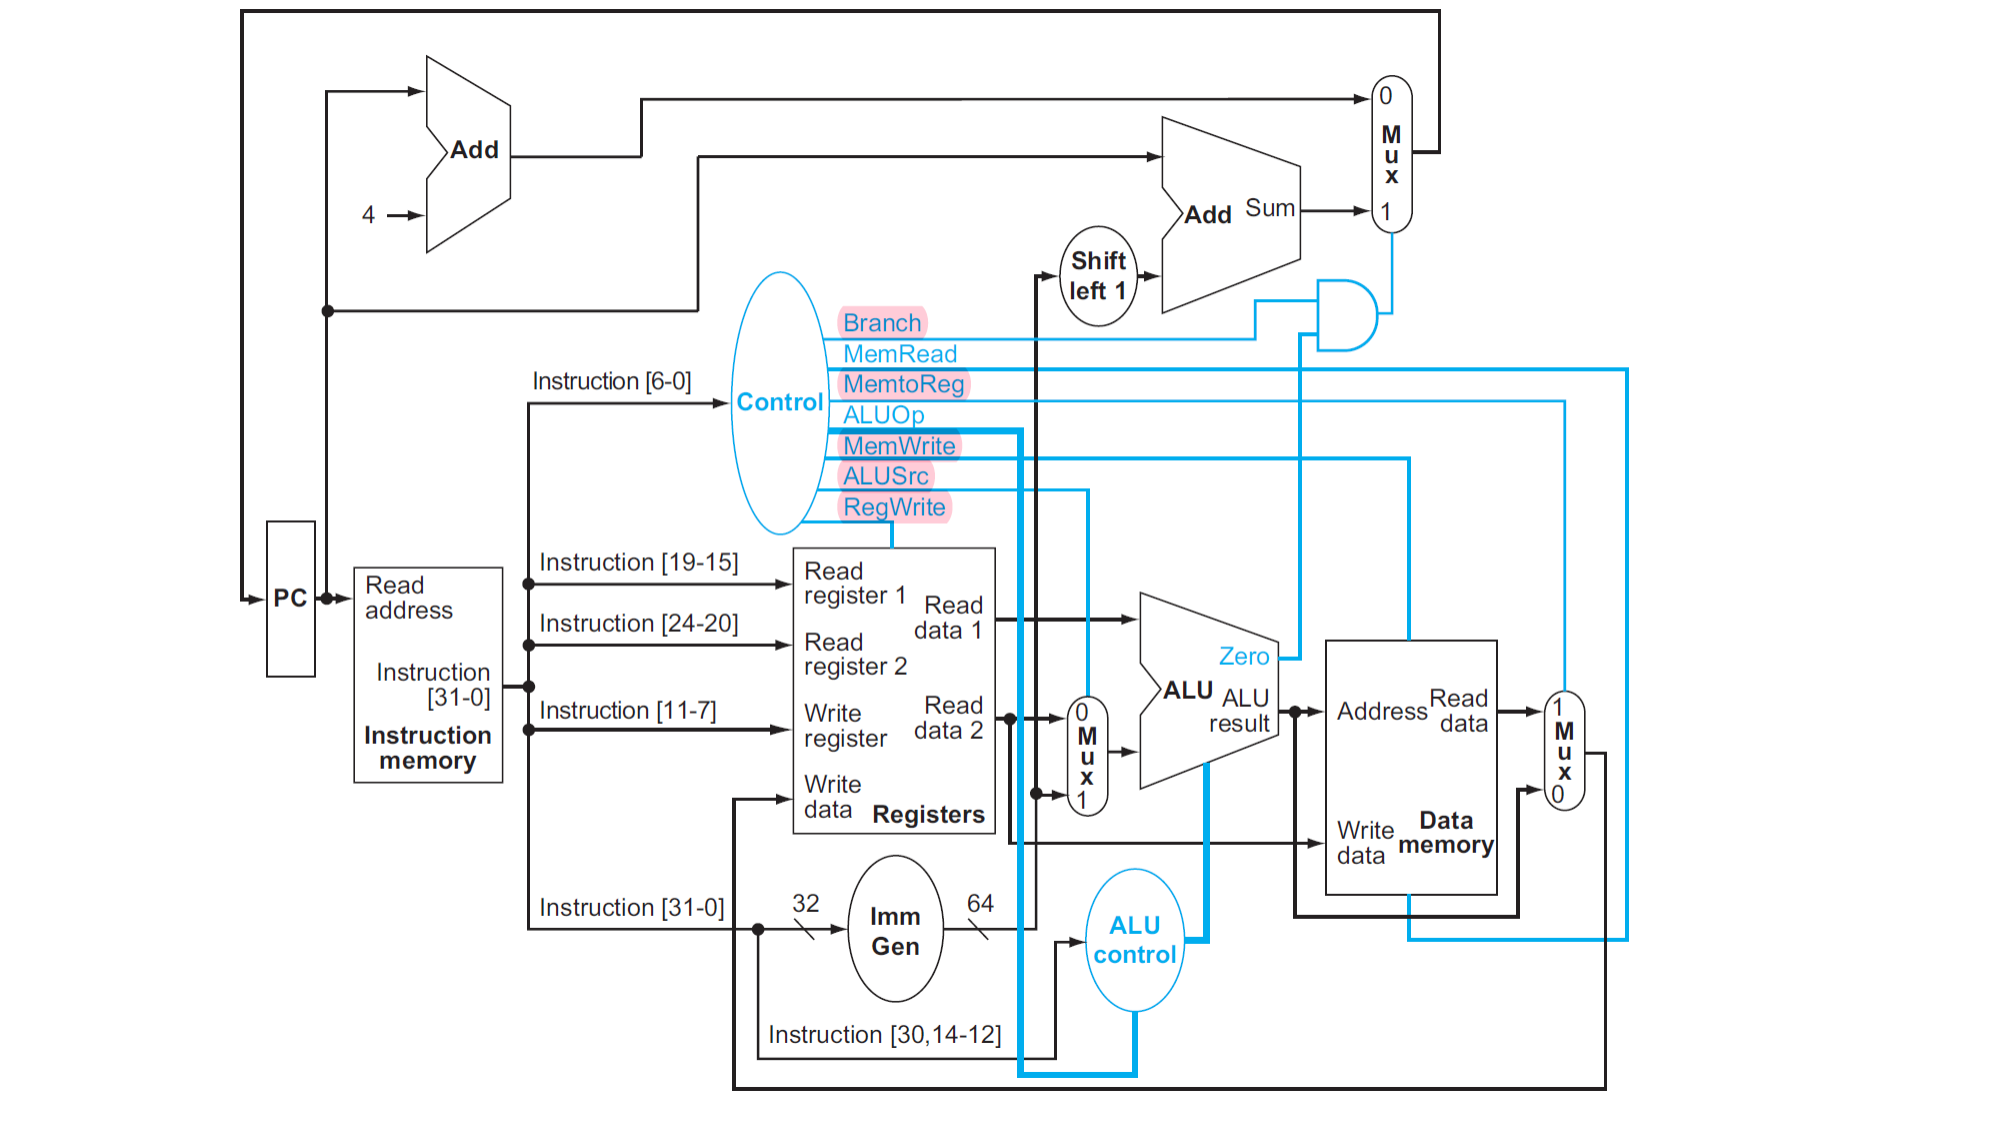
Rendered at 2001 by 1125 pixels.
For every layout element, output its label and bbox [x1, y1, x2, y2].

picture [210, 0, 1680, 1115]
